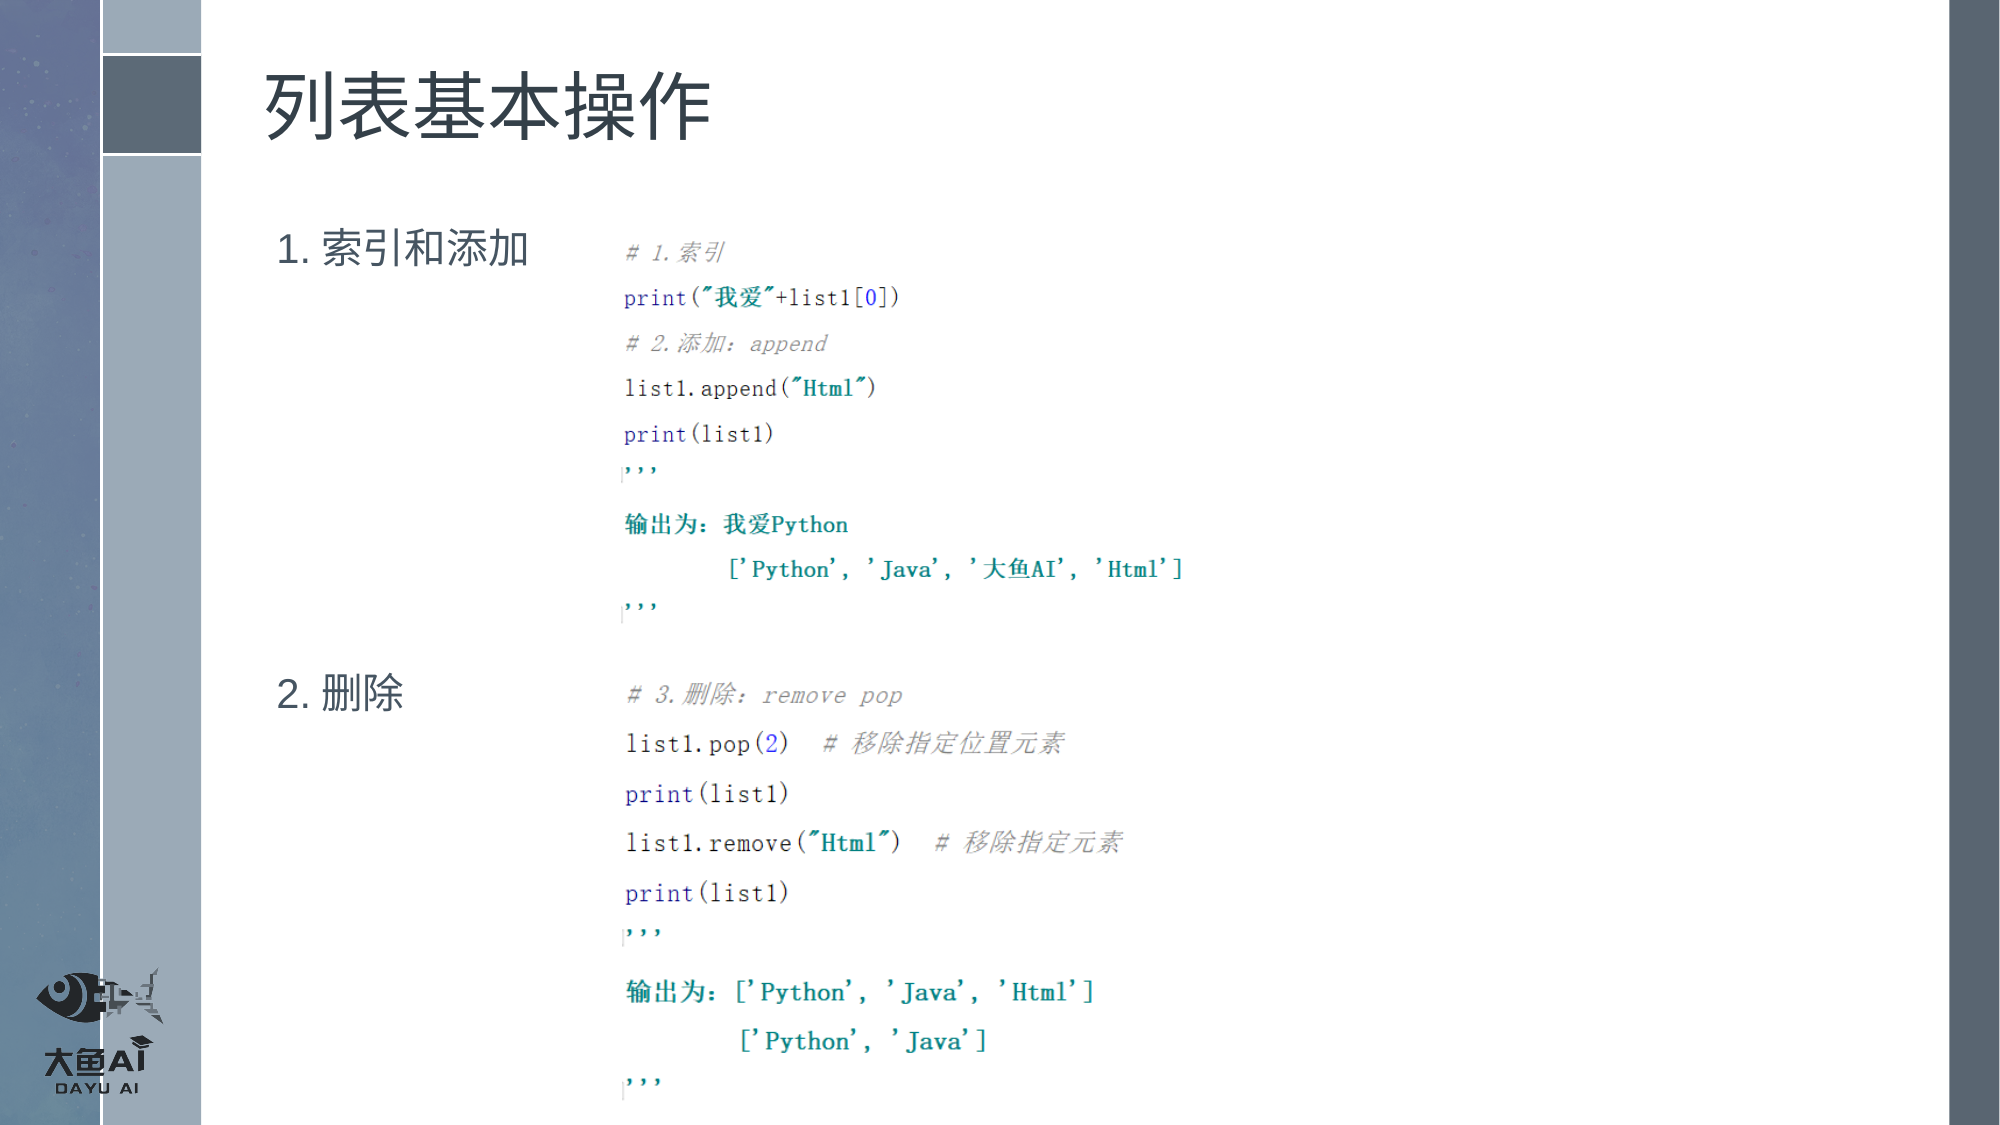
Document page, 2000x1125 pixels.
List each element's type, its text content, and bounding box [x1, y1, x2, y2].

picture [622, 675, 1377, 1102]
list 1.索引和添加 2.删除 [261, 219, 1867, 1013]
picture [621, 236, 1320, 627]
title 列表基本操作 [247, 50, 1853, 159]
